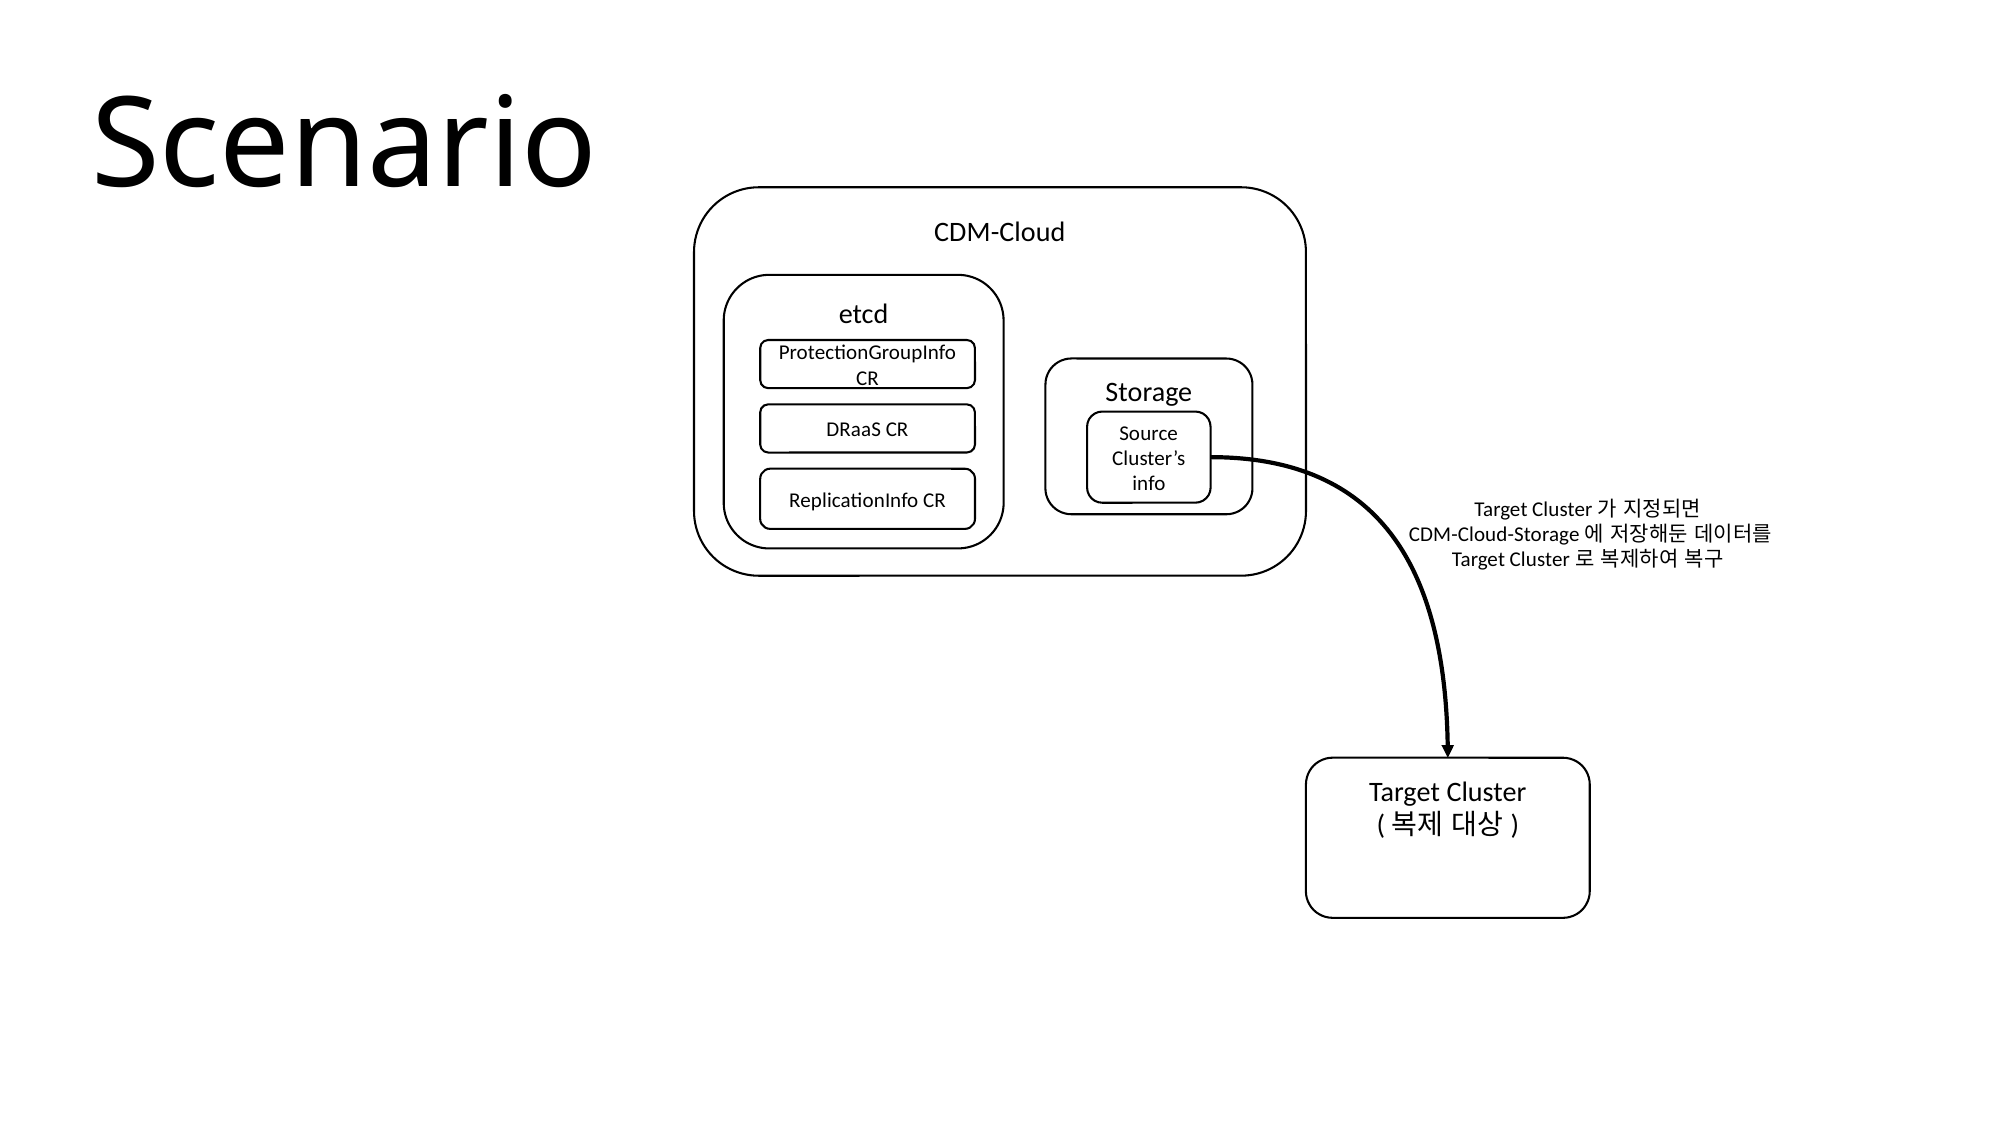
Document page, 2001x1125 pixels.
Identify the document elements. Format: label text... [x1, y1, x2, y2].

text_box Scenario [76, 36, 1802, 255]
text_box ProtectionGroupInfoCR [759, 338, 977, 390]
text_box DRaaS CR [759, 403, 977, 454]
text_box ReplicationInfo CR [759, 467, 977, 530]
text_box CDM-Cloud [692, 255, 1308, 577]
text_box Target Cluster (복제 대상) [1304, 756, 1591, 919]
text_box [1210, 457, 1448, 758]
text_box etcd [722, 273, 1005, 550]
text_box Source Cluster’s info [1086, 410, 1212, 504]
text_box Storage [1044, 357, 1254, 516]
text_box Target Cluster가 지정되면 CDM-Cloud-Storage에 저장해둔 데이터를 Target Cluster로 복제하여 복구 [1448, 487, 1788, 579]
